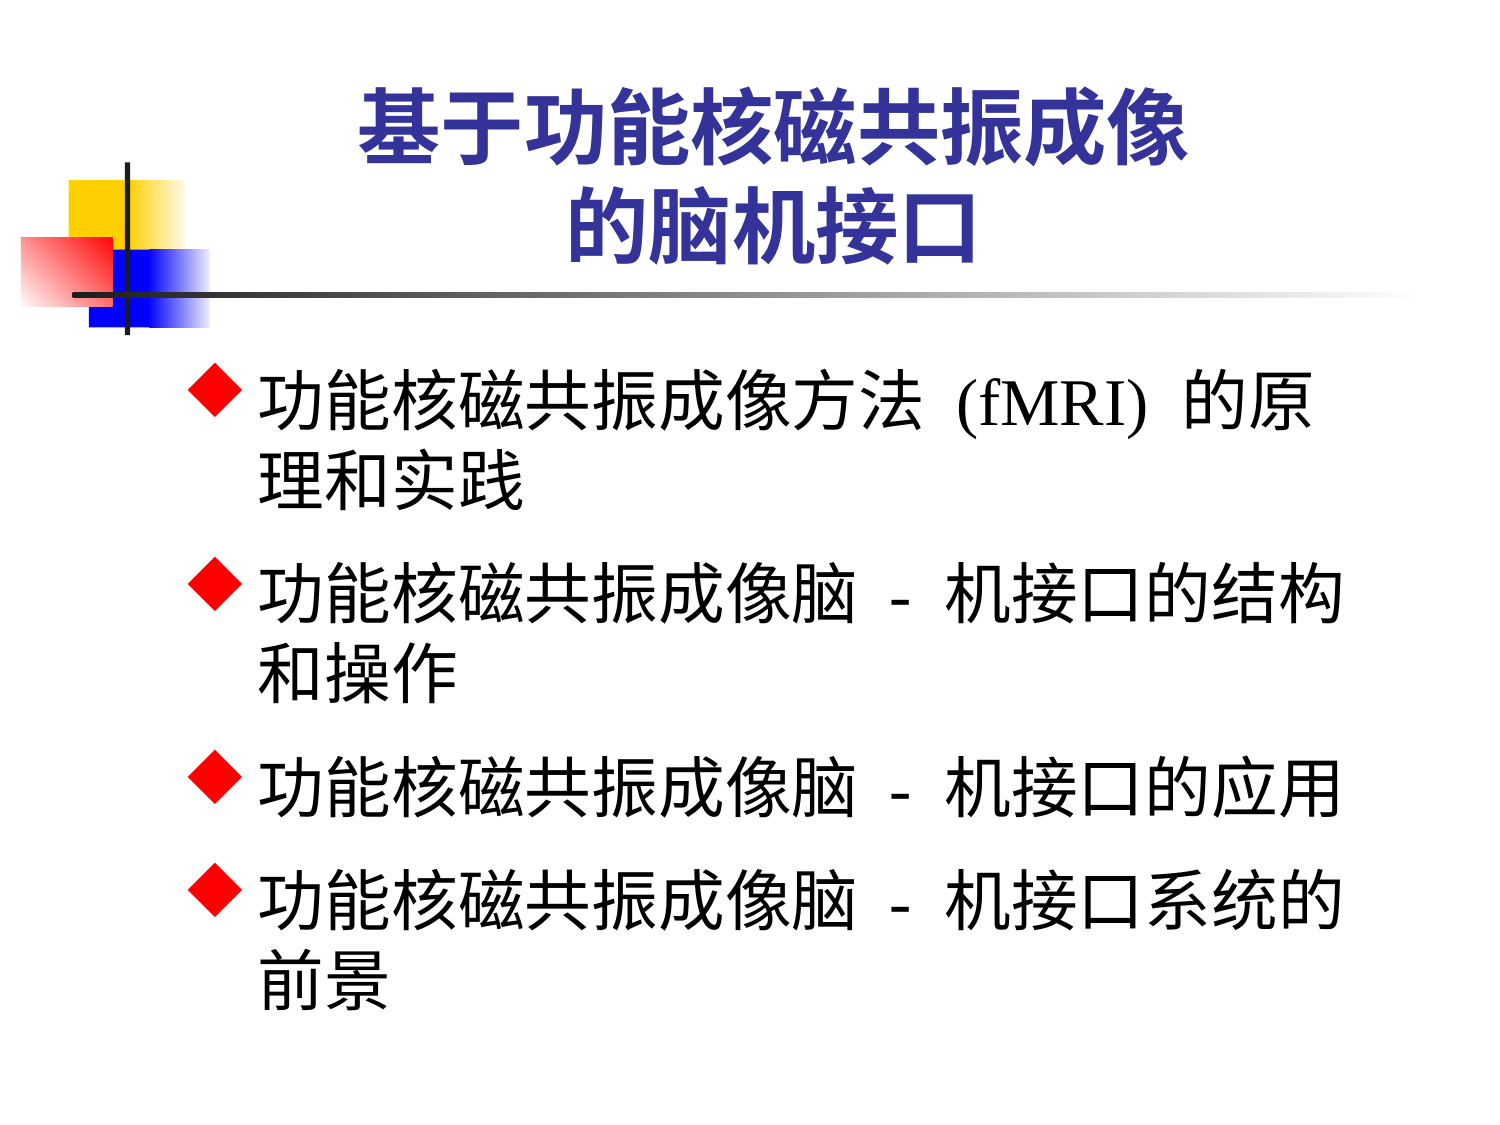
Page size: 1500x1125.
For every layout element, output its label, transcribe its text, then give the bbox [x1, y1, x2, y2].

text_box [37, 325, 1463, 404]
text_box 基于功能核磁共振成像 的脑机接口 [137, 35, 1411, 283]
text_box 功能核磁共振成像方法 (fMRI) 的原理和实践 功能核磁共振成像脑 - 机接口的结构和操作 功能核磁共振成像脑 - 机接口的应用 功能核磁共振成像脑 - 机接口系统的前景 [168, 351, 1380, 1026]
